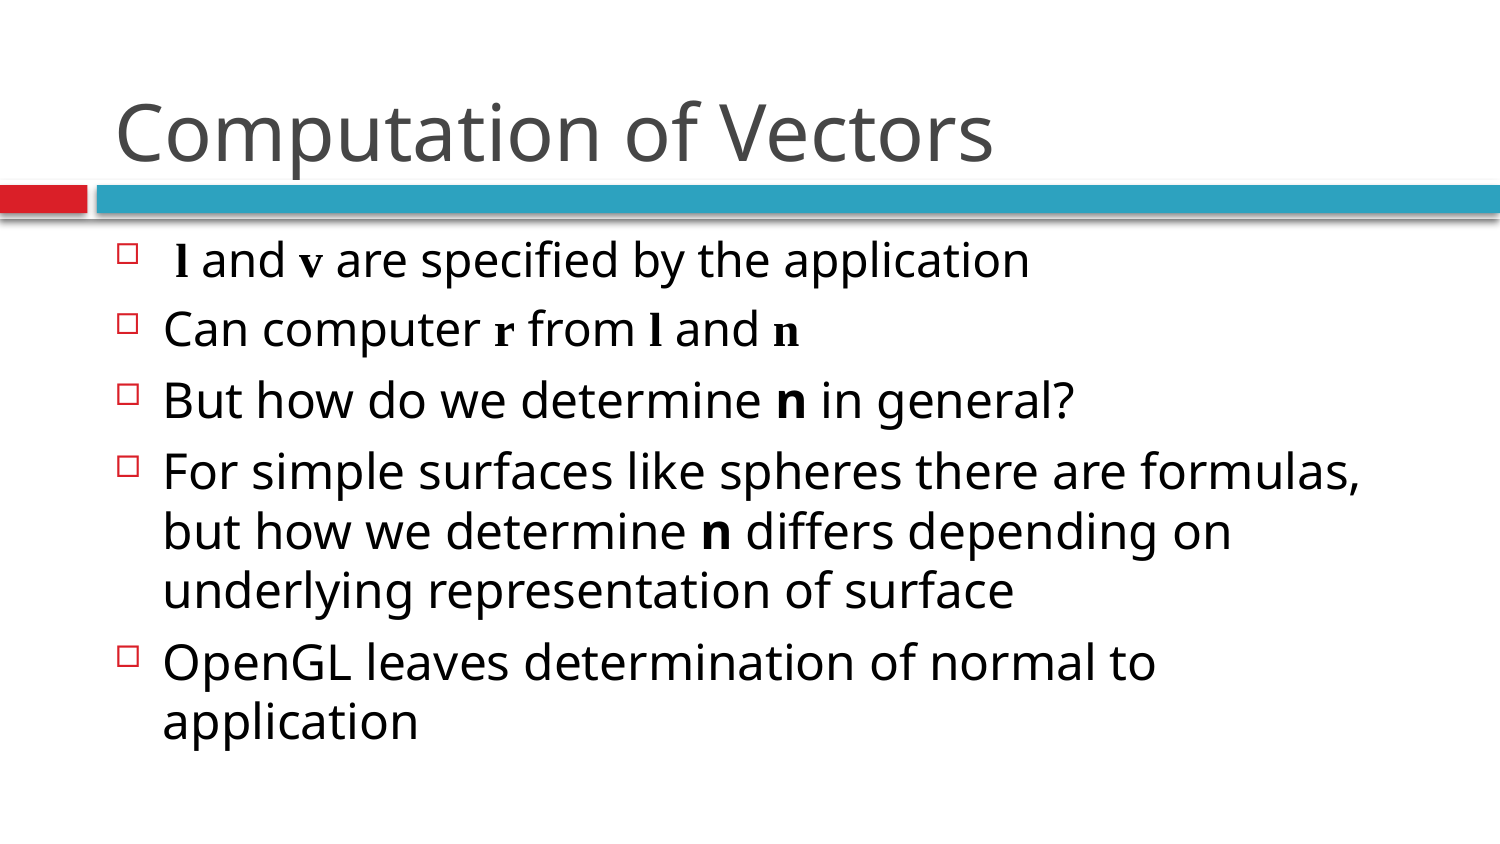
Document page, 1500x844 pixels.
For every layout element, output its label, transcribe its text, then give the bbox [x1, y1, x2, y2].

list l and v are specified by the application Can computer r from l and n But how do we determine n in general? For simple surfaces like spheres there are formulas, but how we determine n differs depending on underlying representation of surface OpenGL leaves determination of normal to application [99, 221, 1438, 760]
title Computation of Vectors [99, 19, 1438, 185]
